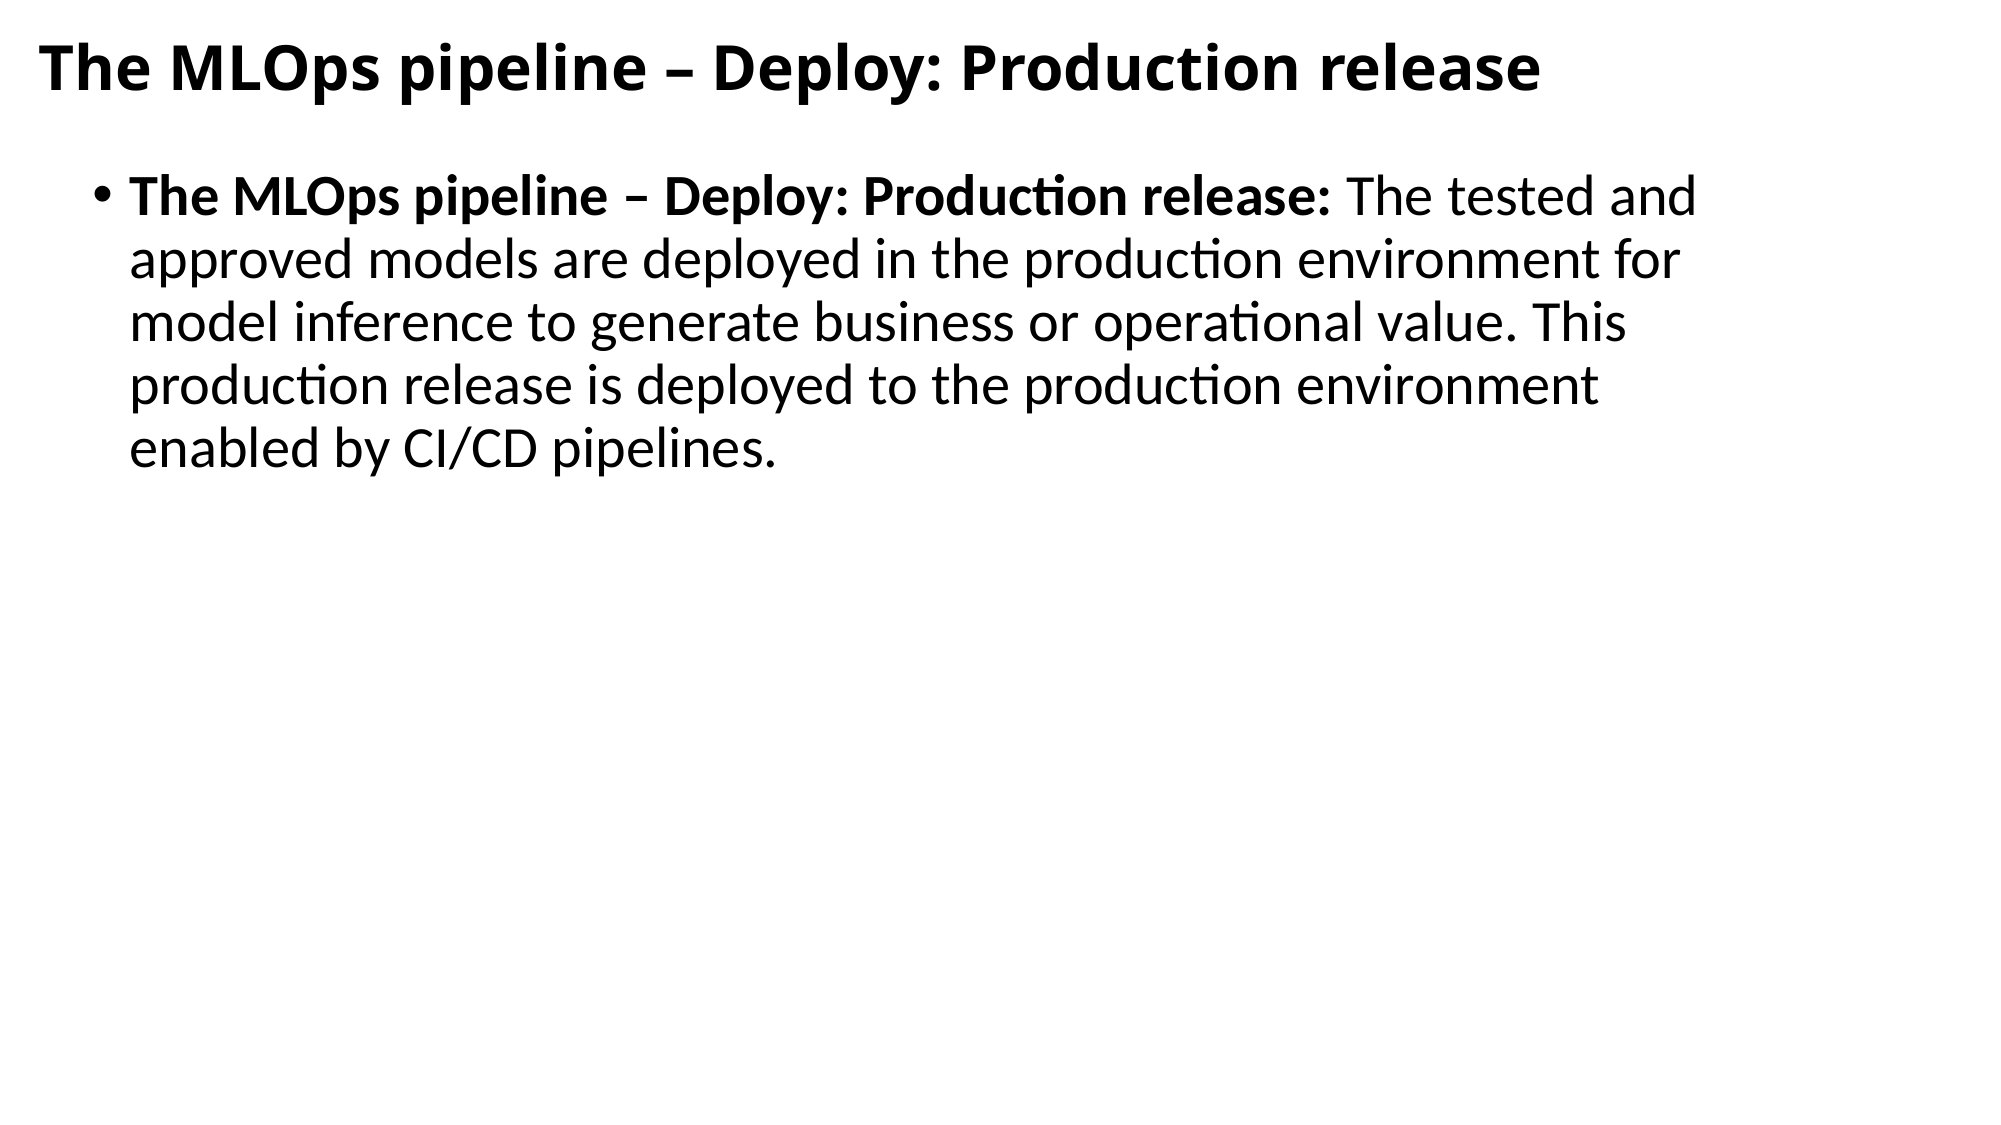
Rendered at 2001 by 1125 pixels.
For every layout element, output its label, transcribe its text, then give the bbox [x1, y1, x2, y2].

list The MLOps pipeline – Deploy: Production release: The tested and approved models are deployed in the production environment for model inference to generate business or operational value. This production release is deployed to the production environment enabled by CI/CD pipelines. [77, 158, 1803, 872]
title The MLOps pipeline – Deploy: Production release [23, 28, 1734, 112]
